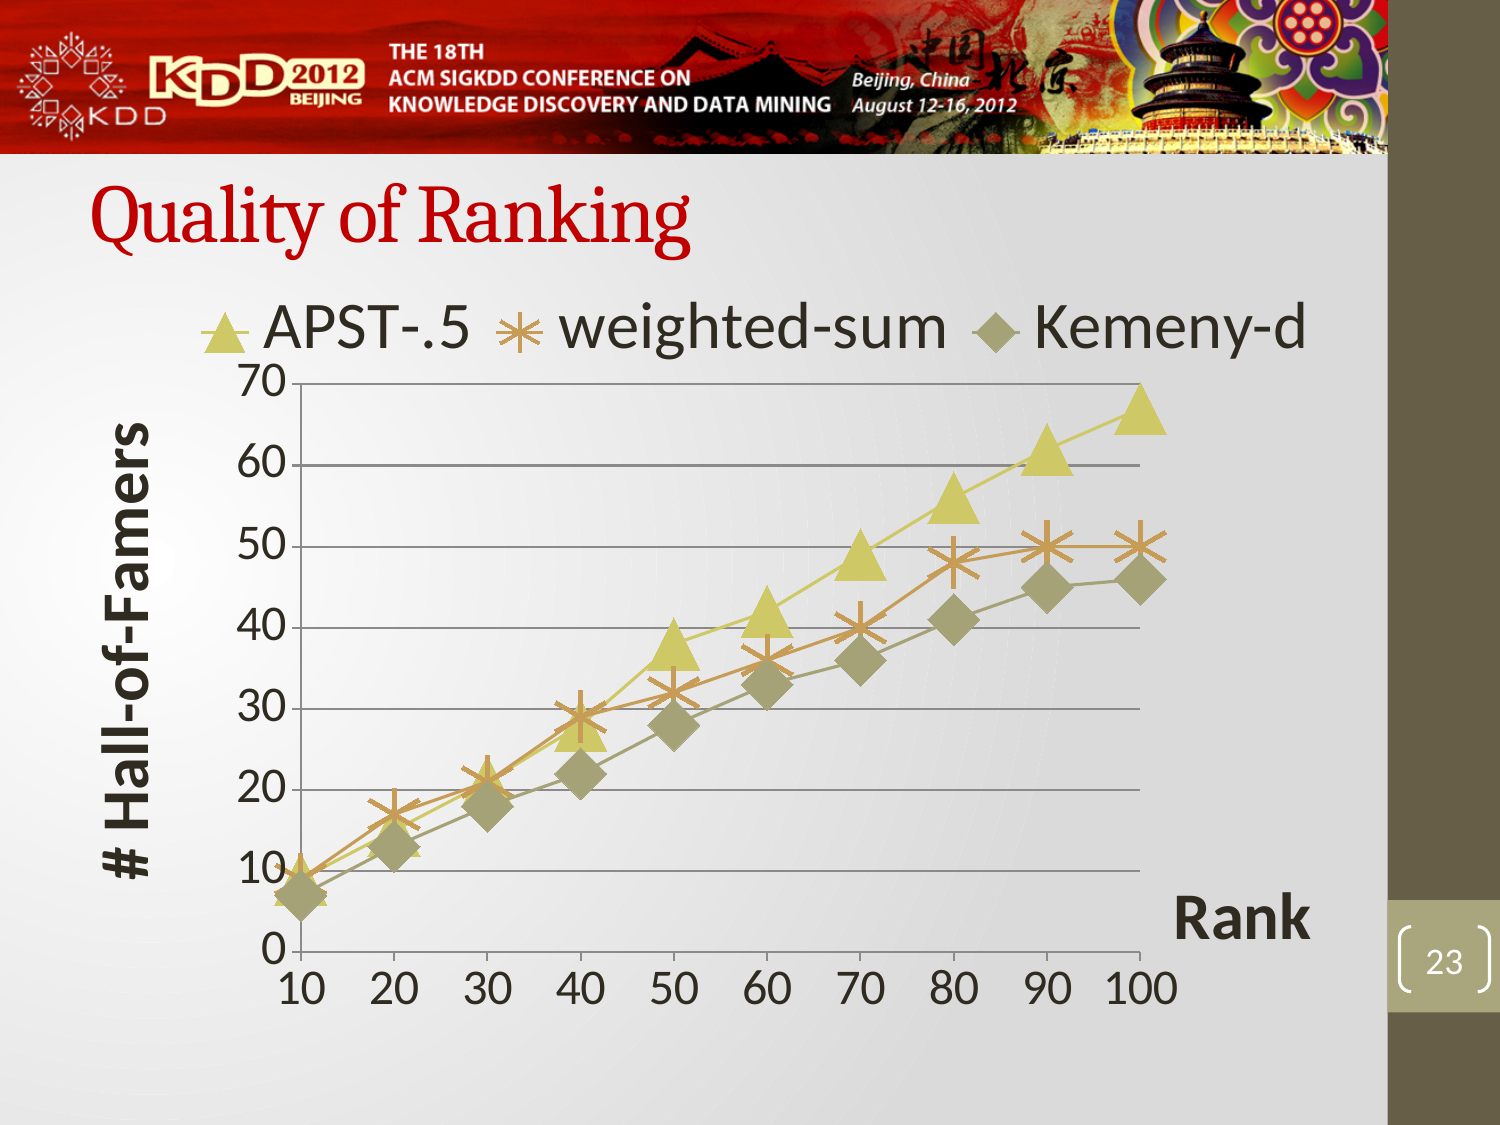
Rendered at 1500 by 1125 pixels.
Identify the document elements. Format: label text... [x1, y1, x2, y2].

picture [0, 0, 1389, 154]
slide_number 23 [1397, 925, 1492, 994]
chart [76, 278, 1334, 1067]
title Quality of Ranking [75, 160, 1325, 276]
